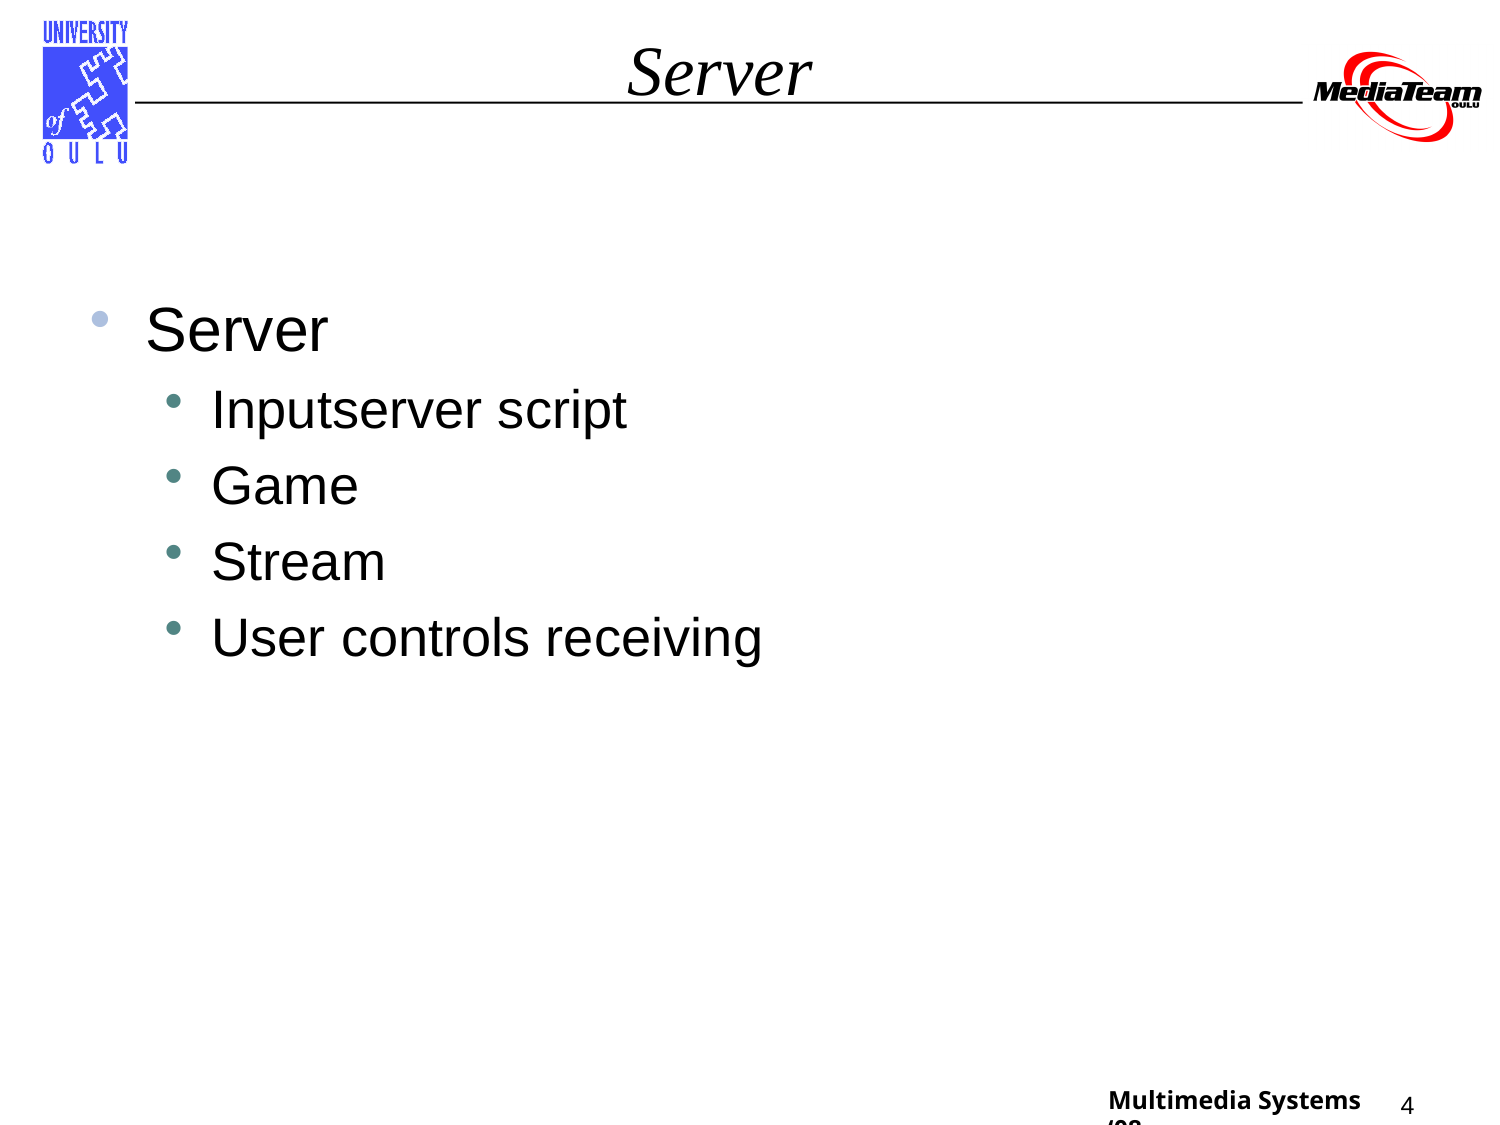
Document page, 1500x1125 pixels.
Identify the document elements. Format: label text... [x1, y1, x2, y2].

list Server Inputserver script Game Stream User controls receiving [74, 281, 1357, 1001]
title Server [159, 4, 1281, 131]
picture [41, 20, 128, 164]
